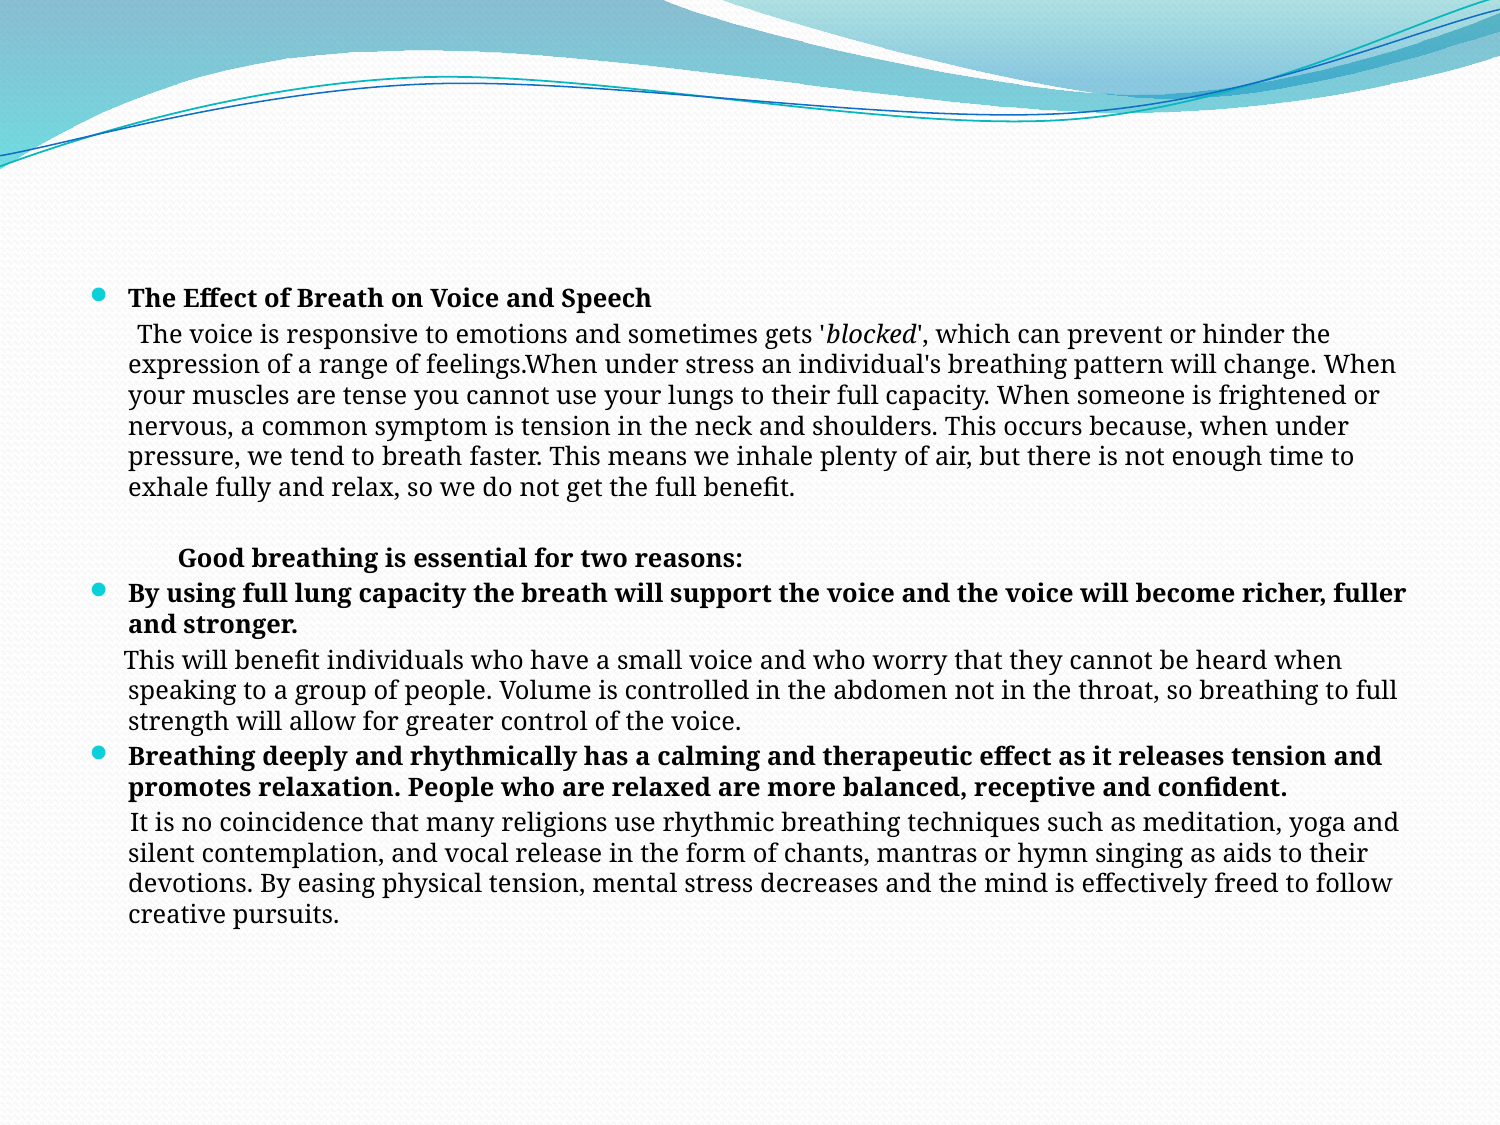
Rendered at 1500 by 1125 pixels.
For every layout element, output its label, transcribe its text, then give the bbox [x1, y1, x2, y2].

list The Effect of Breath on Voice and Speech The voice is responsive to emotions and sometimes gets 'blocked', which can prevent or hinder the expression of a range of feelings.When under stress an individual's breathing pattern will change. When your muscles are tense you cannot use your lungs to their full capacity. When someone is frightened or nervous, a common symptom is tension in the neck and shoulders. This occurs because, when under pressure, we tend to breath faster. This means we inhale plenty of air, but there is not enough time to exhale fully and relax, so we do not get the full benefit. Good breathing is essential for two reasons: By using full lung capacity the breath will support the voice and the voice will become richer, fuller and stronger. This will benefit individuals who have a small voice and who worry that they cannot be heard when speaking to a group of people. Volume is controlled in the abdomen not in the throat, so breathing to full strength will allow for greater control of the voice. Breathing deeply and rhythmically has a calming and therapeutic effect as it releases tension and promotes relaxation. People who are relaxed are more balanced, receptive and confident. It is no coincidence that many religions use rhythmic breathing techniques such as meditation, yoga and silent contemplation, and vocal release in the form of chants, mantras or hymn singing as aids to their devotions. By easing physical tension, mental stress decreases and the mind is effectively freed to follow creative pursuits. [75, 275, 1425, 1038]
